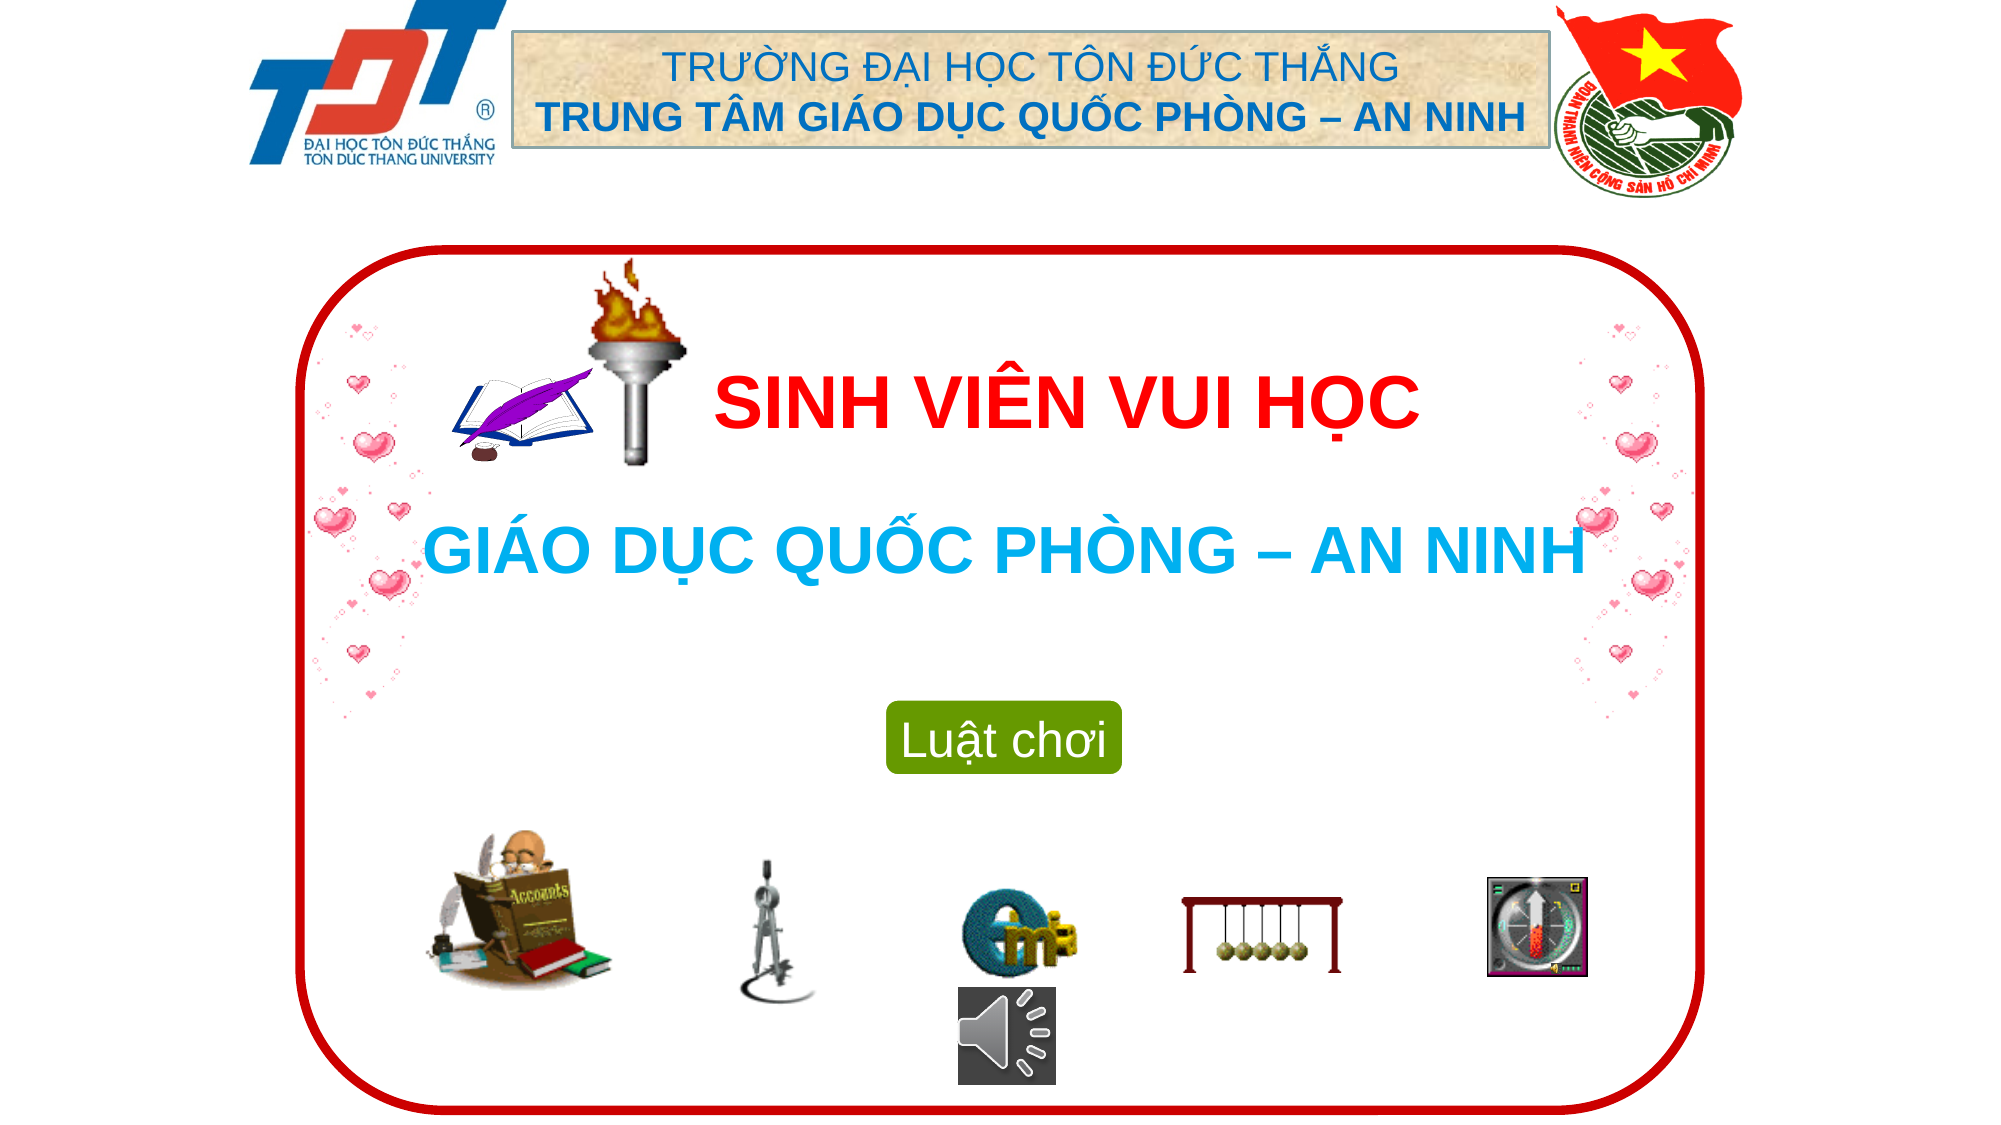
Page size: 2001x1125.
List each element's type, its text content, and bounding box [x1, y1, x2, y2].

text_box TRƯỜNG ĐẠI HỌC TÔN ĐỨC THẮNG TRUNG TÂM GIÁO DỤC QUỐC PHÒNG – AN NINH [512, 30, 1542, 150]
text_box GIÁO DỤC QUỐC PHÒNG – AN NINH [444, 499, 1557, 595]
picture [418, 828, 619, 996]
picture [1562, 274, 1704, 744]
picture [299, 274, 441, 744]
picture [1174, 897, 1351, 973]
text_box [449, 224, 713, 488]
picture [435, 537, 441, 563]
picture [920, 882, 1088, 1087]
picture [730, 841, 827, 1009]
text_box [365, 249, 444, 276]
picture [1487, 876, 1588, 978]
text_box [444, 249, 1635, 499]
picture [1547, 0, 1749, 201]
text_box SINH VIÊN VUI HỌC [717, 346, 1500, 452]
text_box [300, 595, 1701, 1111]
picture [249, 0, 508, 165]
text_box Luật chơi [885, 699, 1123, 775]
